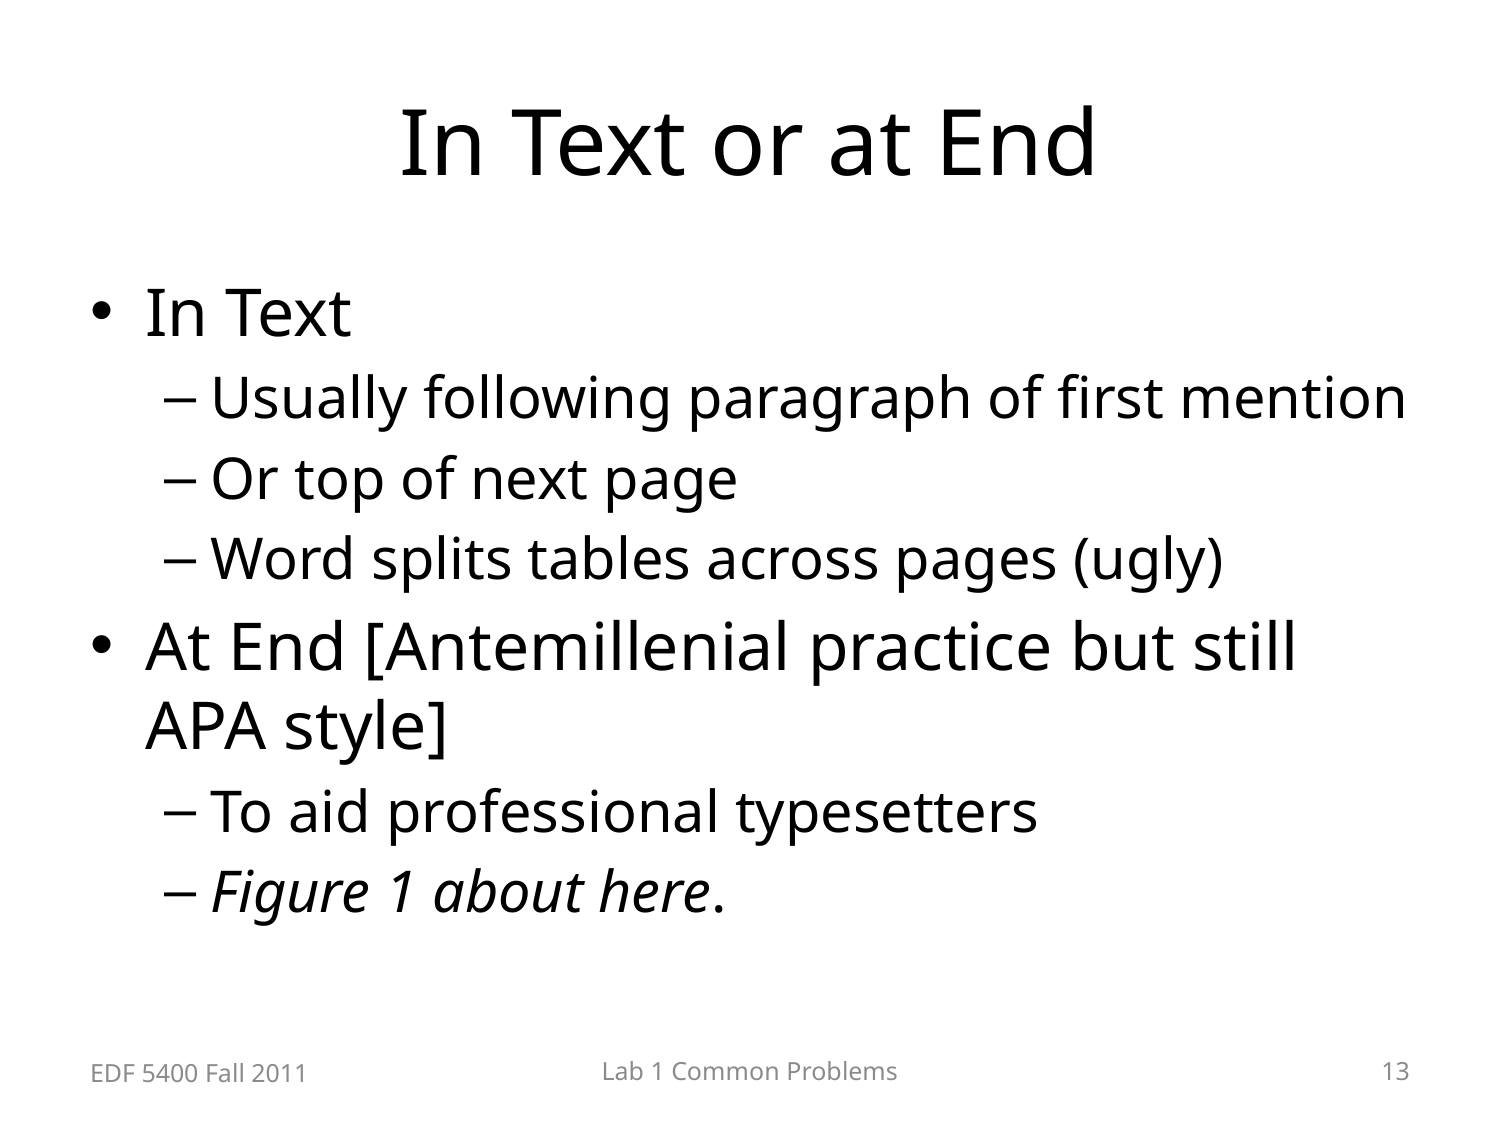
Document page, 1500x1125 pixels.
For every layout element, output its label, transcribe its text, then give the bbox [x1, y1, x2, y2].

slide_number EDF 5400 Fall 2011 [75, 1042, 425, 1103]
title In Text or at End [75, 45, 1425, 233]
list In Text Usually following paragraph of first mention Or top of next page Word splits tables across pages (ugly) At End [Antemillenial practice but still APA style] To aid professional typesetters Figure 1 about here. [75, 262, 1425, 1005]
footer Lab 1 Common Problems [512, 1042, 988, 1103]
slide_number 13 [1074, 1042, 1425, 1103]
